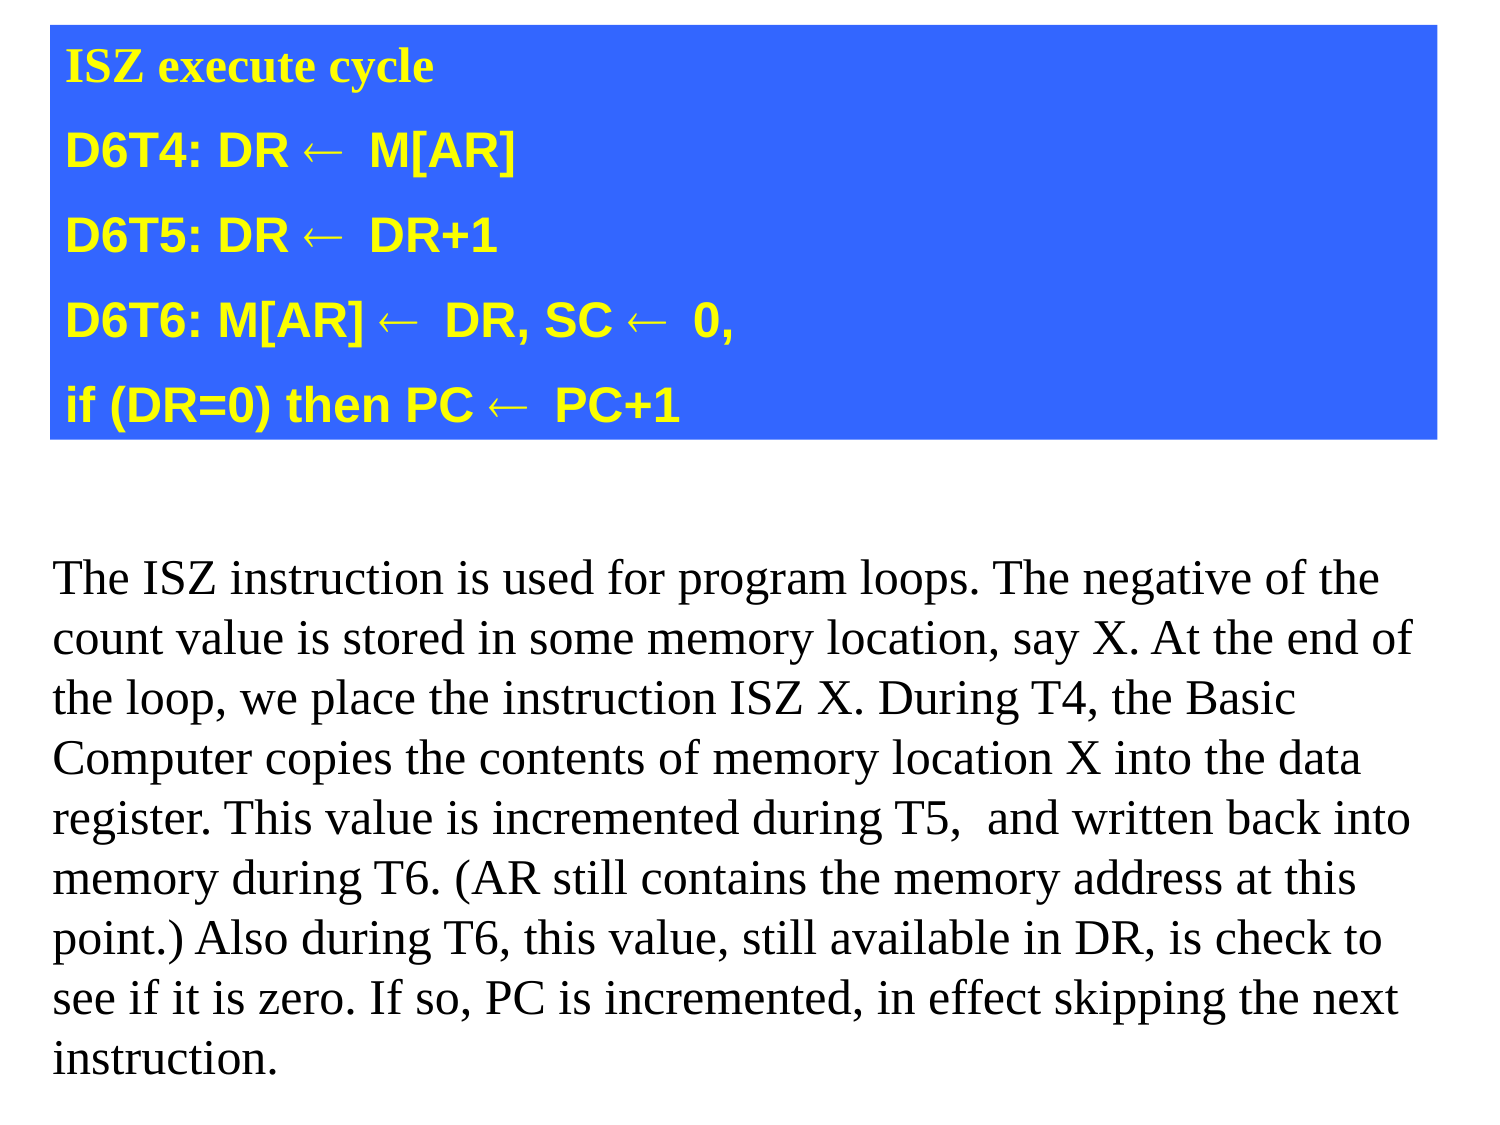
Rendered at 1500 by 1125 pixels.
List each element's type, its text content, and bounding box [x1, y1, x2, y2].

text_box The ISZ instruction is used for program loops. The negative of the count value is stored in some memory location, say X. At the end of the loop, we place the instruction ISZ X. During T4, the Basic Computer copies the contents of memory location X into the data register. This value is incremented during T5, and written back into memory during T6. (AR still contains the memory address at this point.) Also during T6, this value, still available in DR, is check to see if it is zero. If so, PC is incremented, in effect skipping the next instruction. [37, 537, 1463, 1093]
text_box ISZ execute cycle D6T4: DR ¬ M[AR] D6T5: DR ¬ DR+1 D6T6: M[AR] ¬ DR, SC ¬ 0, if (DR=0) then PC ¬ PC+1 [50, 24, 1438, 440]
